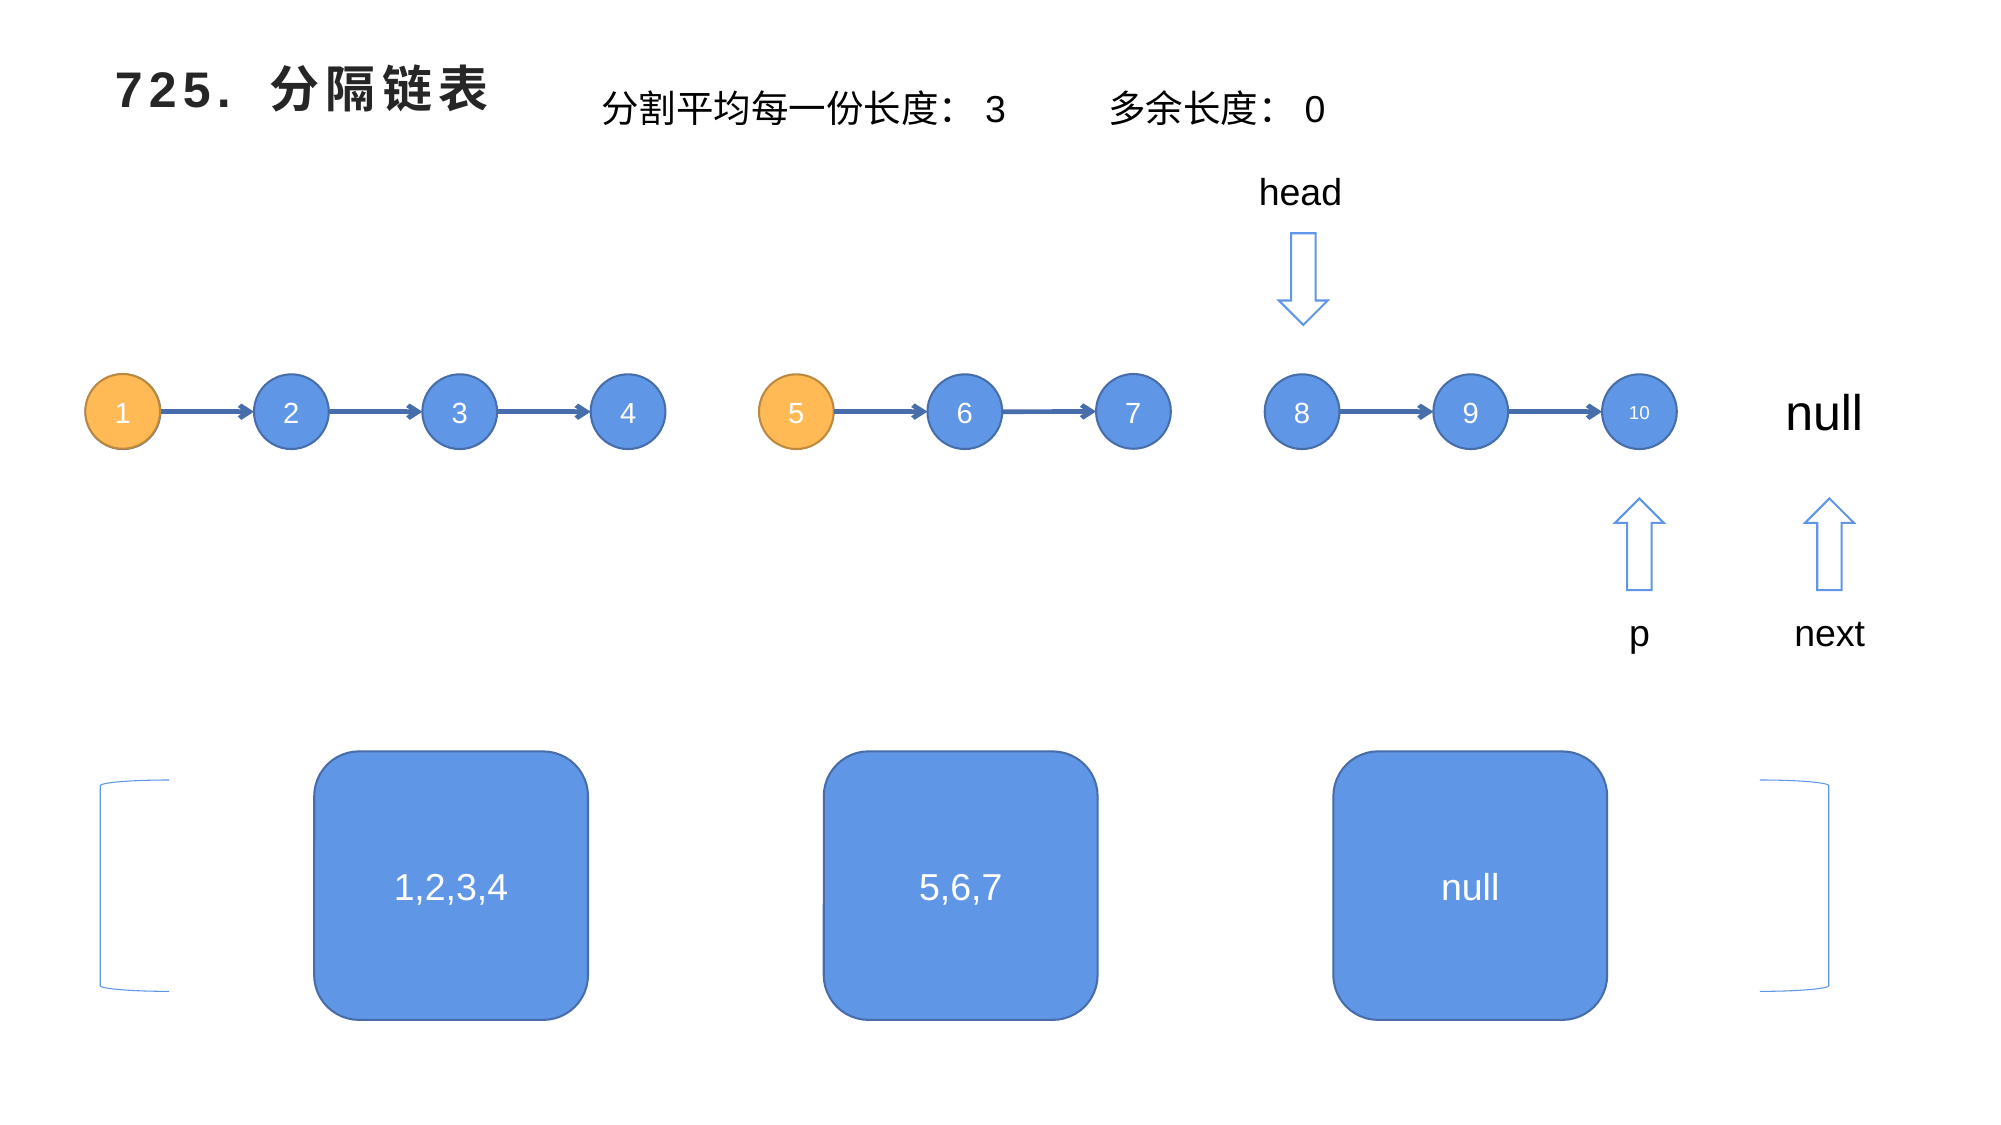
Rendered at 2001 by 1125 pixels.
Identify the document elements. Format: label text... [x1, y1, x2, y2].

text_box 9 [1432, 373, 1510, 451]
text_box 10 [1601, 373, 1678, 451]
text_box 多余长度：0 [1093, 77, 1341, 138]
text_box null [1332, 750, 1609, 1021]
text_box 5 [757, 373, 835, 451]
text_box 3 [421, 373, 499, 451]
text_box 7 [1095, 372, 1172, 450]
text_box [1580, 498, 1699, 662]
text_box 6 [926, 373, 1004, 451]
title 725. 分隔链表 [100, 29, 1900, 146]
text_box 1 [84, 372, 162, 450]
text_box 8 [1263, 373, 1341, 451]
text_box 5,6,7 [822, 750, 1099, 1021]
text_box 4 [589, 373, 667, 451]
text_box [1244, 160, 1363, 325]
text_box 1,2,3,4 [313, 750, 590, 1021]
text_box 2 [253, 373, 330, 451]
text_box 分割平均每一份长度：3 [586, 77, 1021, 138]
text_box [1770, 498, 1889, 662]
text_box [1759, 779, 1830, 992]
text_box [99, 779, 170, 992]
text_box null [1770, 373, 1894, 448]
